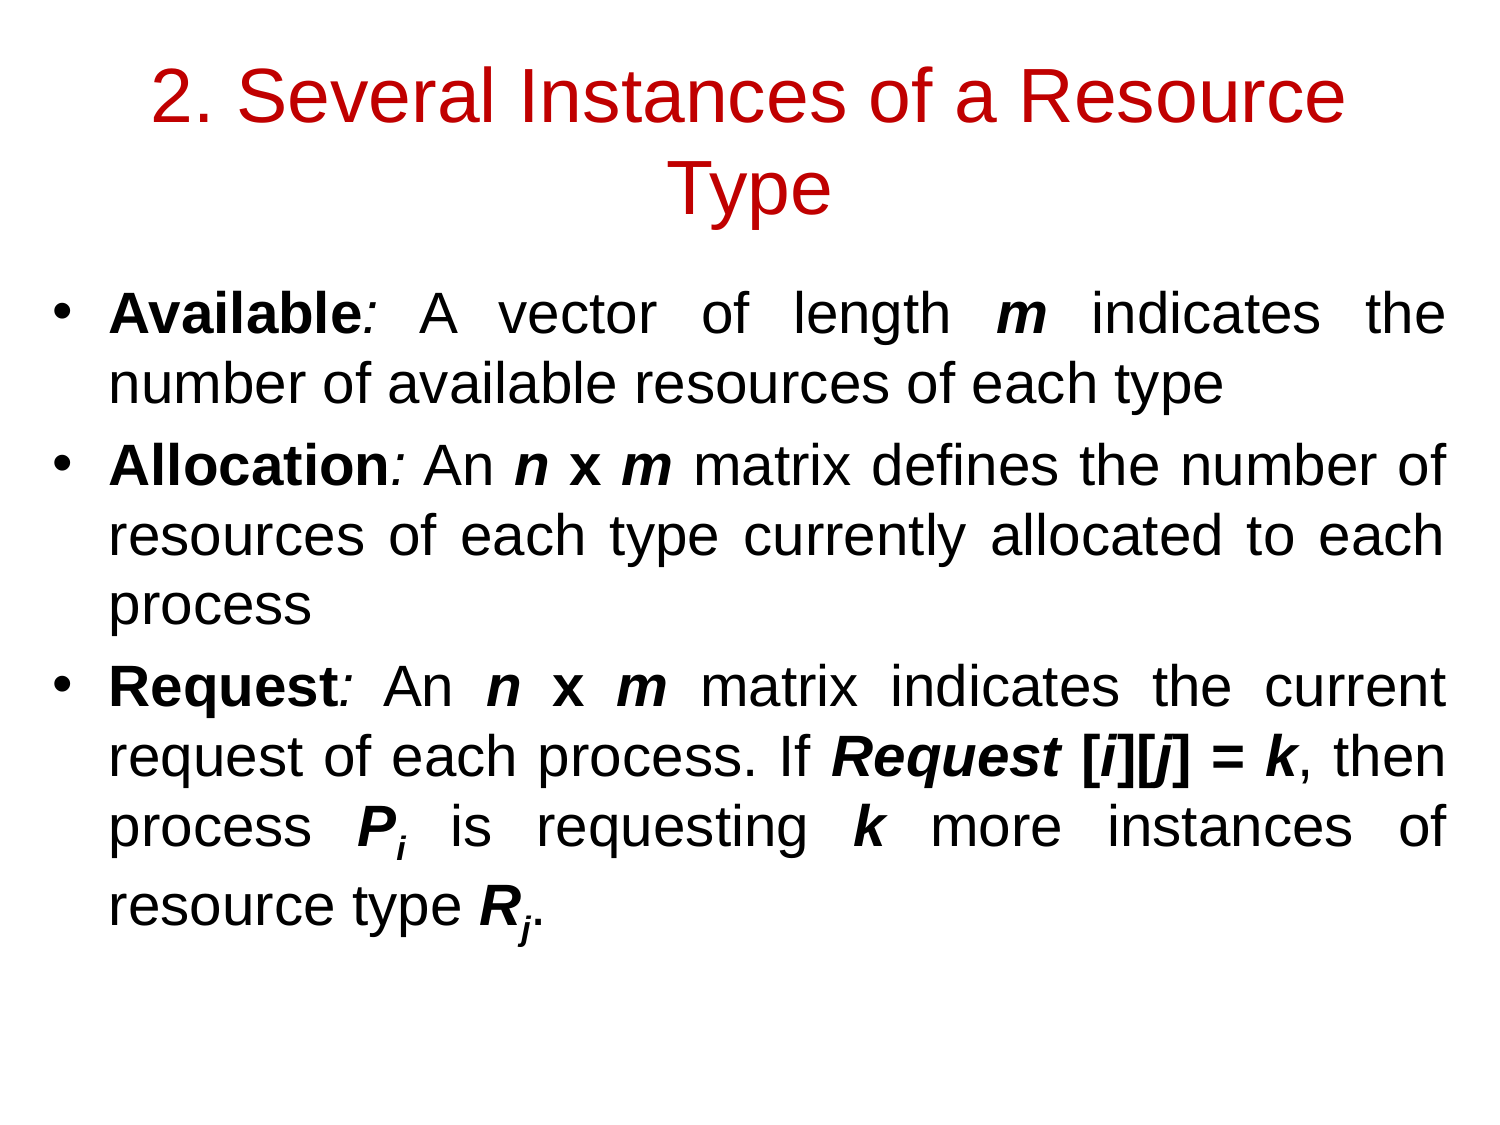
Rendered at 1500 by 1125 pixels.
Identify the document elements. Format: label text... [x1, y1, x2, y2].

list Available: A vector of length m indicates the number of available resources of each type Allocation: An n x m matrix defines the number of resources of each type currently allocated to each process Request: An n x m matrix indicates the current request of each process. If Request [i][j] = k, then process Pi is requesting k more instances of resource type Rj. [37, 268, 1463, 1088]
title 2. Several Instances of a Resource Type [112, 37, 1388, 238]
